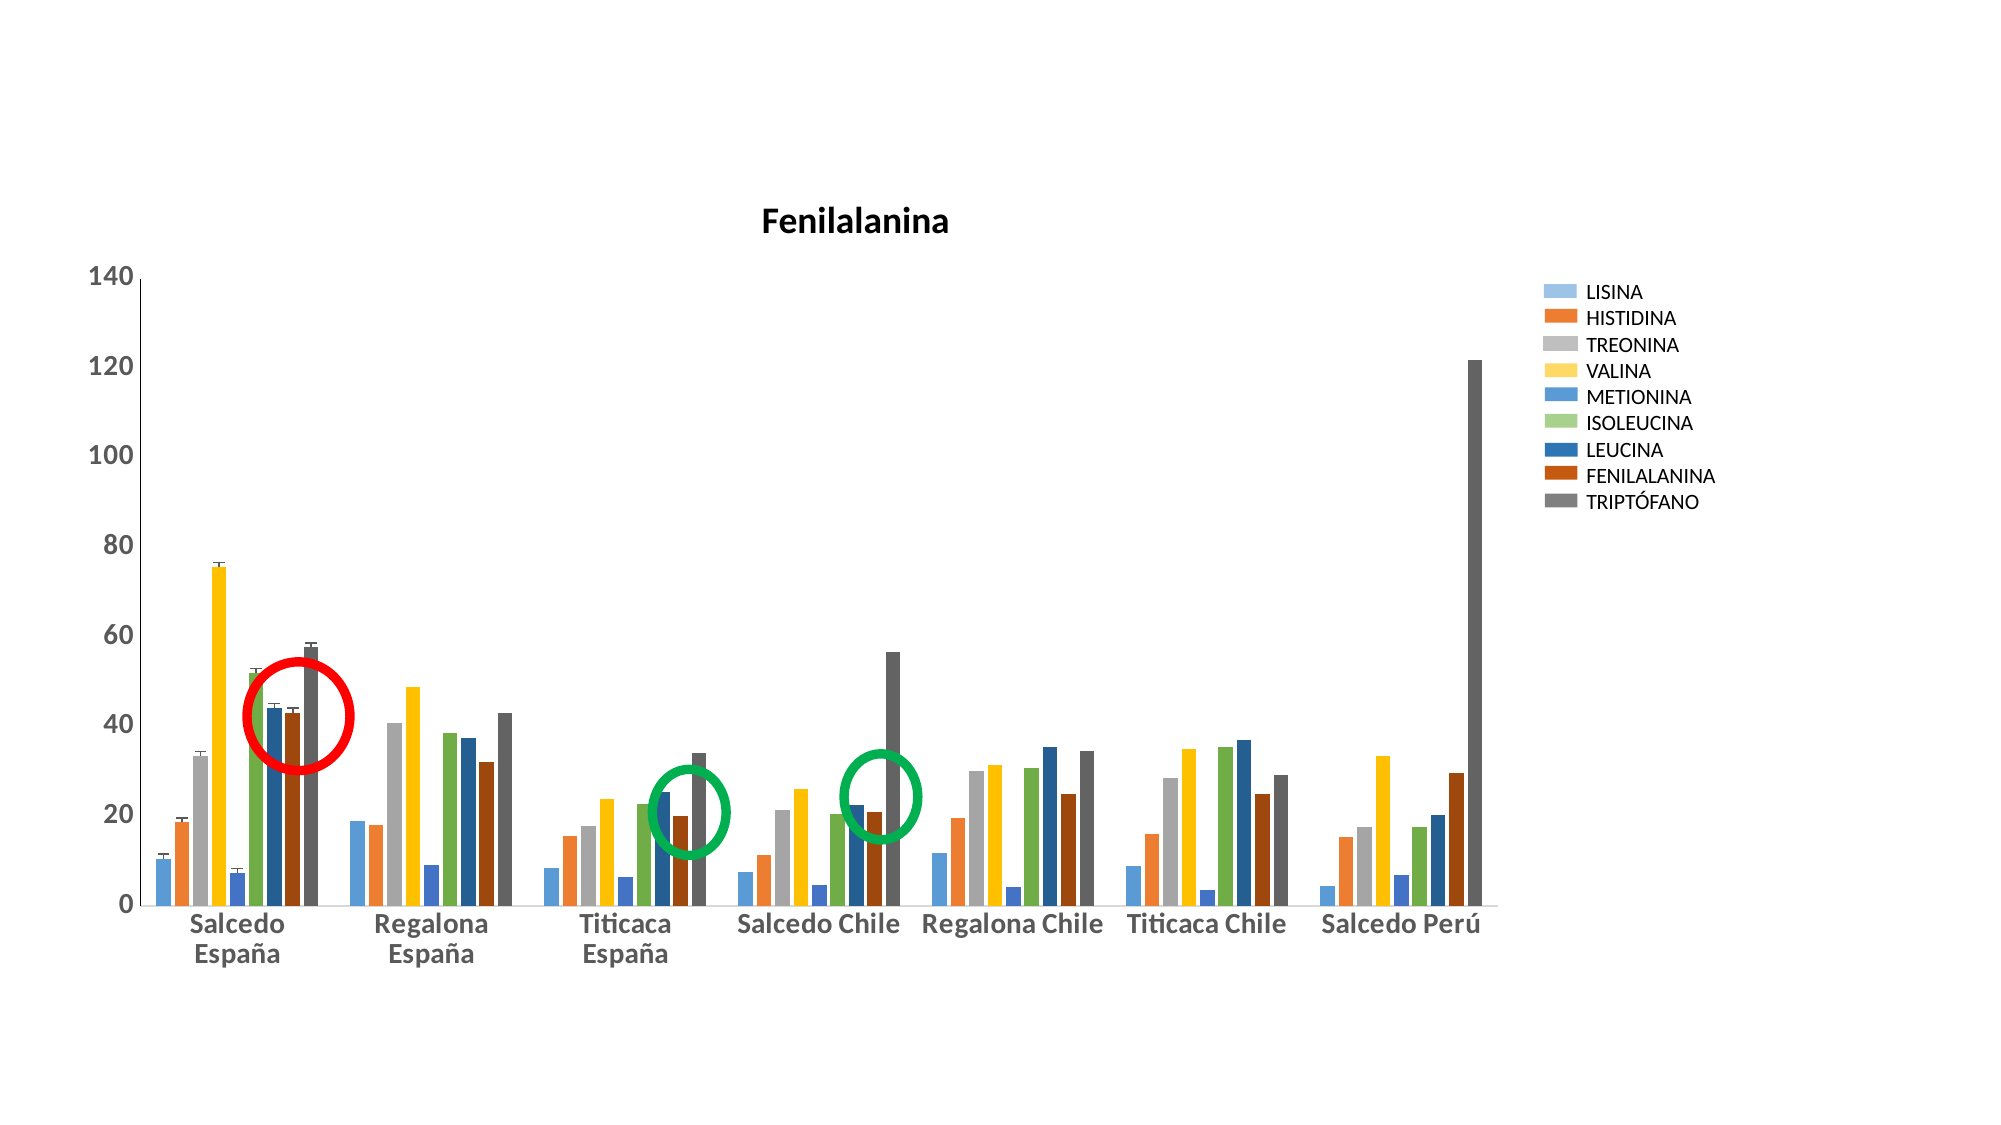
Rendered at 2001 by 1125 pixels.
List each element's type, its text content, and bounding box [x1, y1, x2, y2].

chart [58, 249, 1528, 987]
text_box Fenilalanina [657, 188, 1055, 249]
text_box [1543, 270, 2000, 525]
